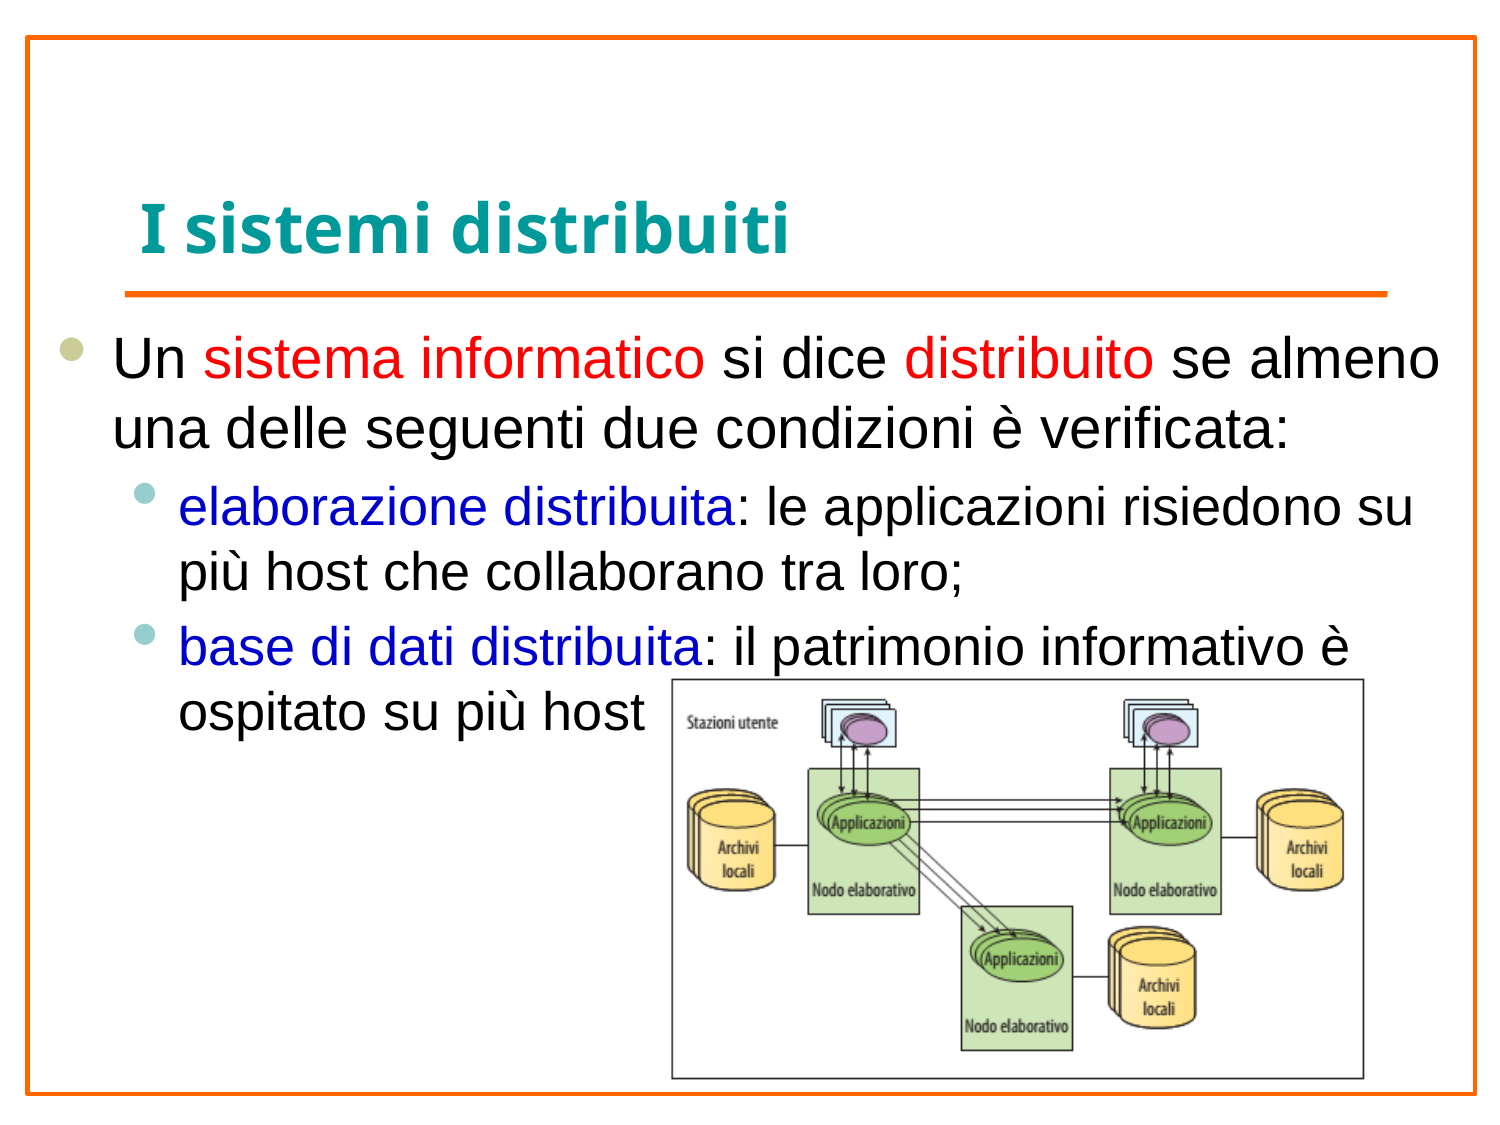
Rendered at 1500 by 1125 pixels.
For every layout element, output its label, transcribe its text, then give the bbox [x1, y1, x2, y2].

title I sistemi distribuiti [125, 87, 1388, 275]
list Un sistema informatico si dice distribuito se almeno una delle seguenti due condizioni è verificata: elaborazione distribuita: le applicazioni risiedono su più host che collaborano tra loro; base di dati distribuita: il patrimonio informativo è ospitato su più host [41, 312, 1459, 764]
picture [666, 667, 1377, 1089]
